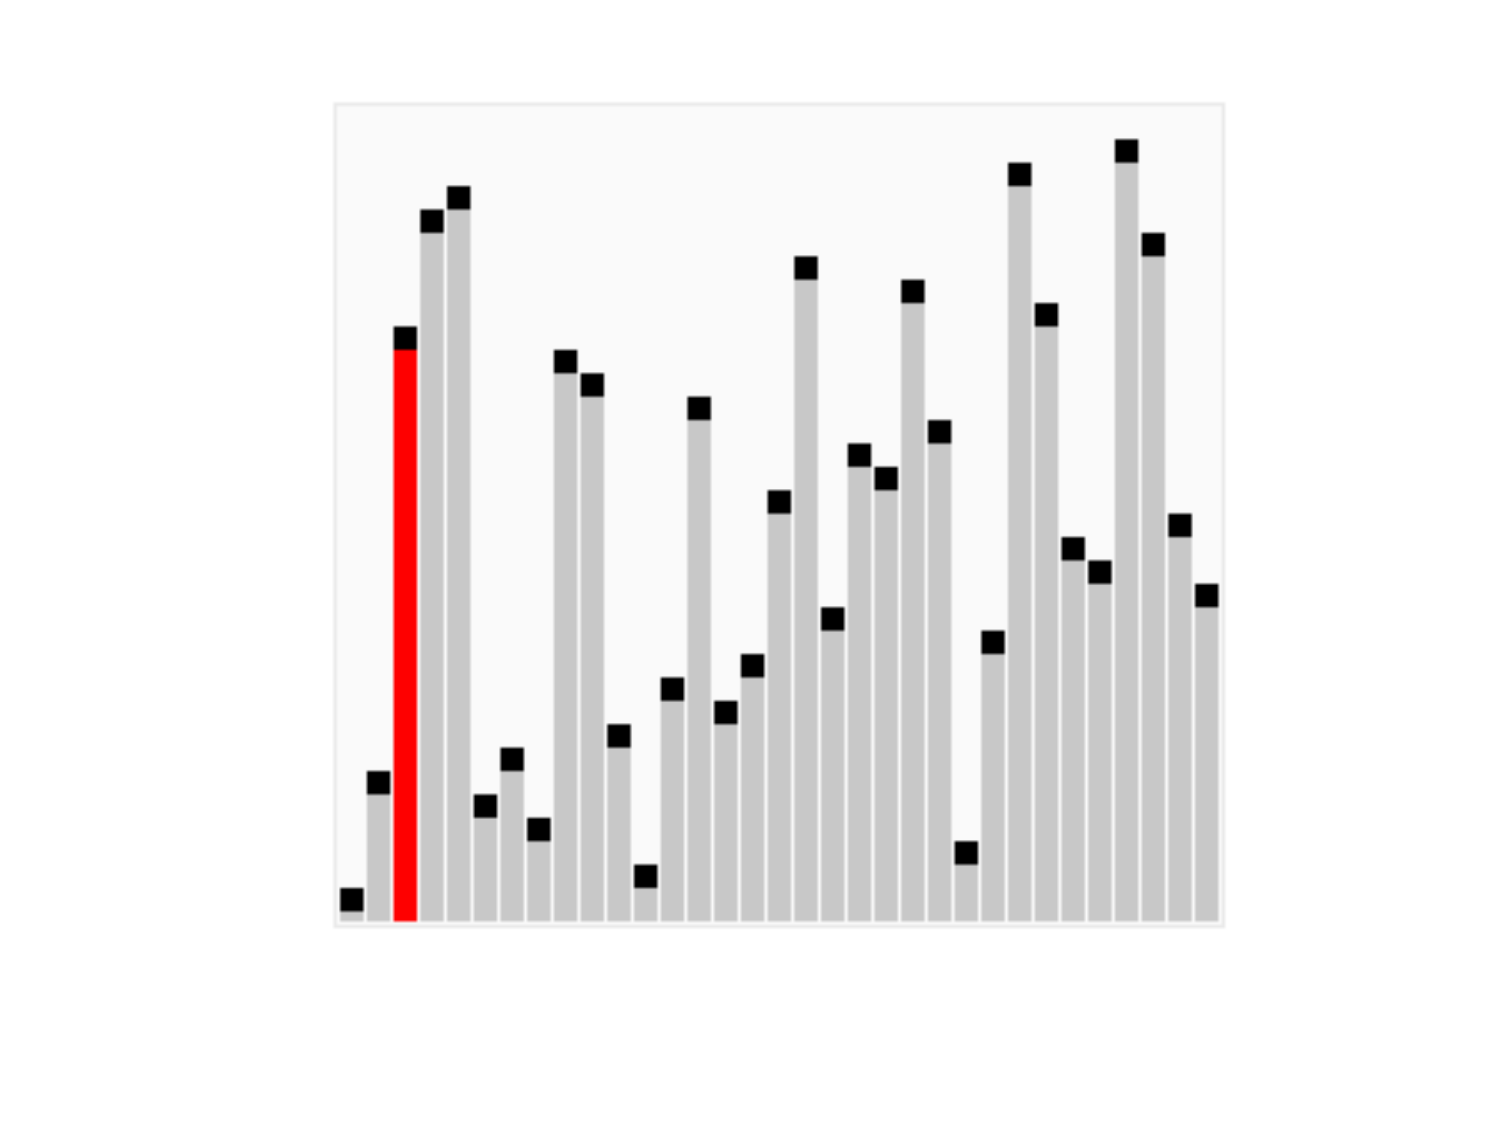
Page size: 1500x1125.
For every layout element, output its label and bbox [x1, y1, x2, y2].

picture [317, 87, 1244, 946]
